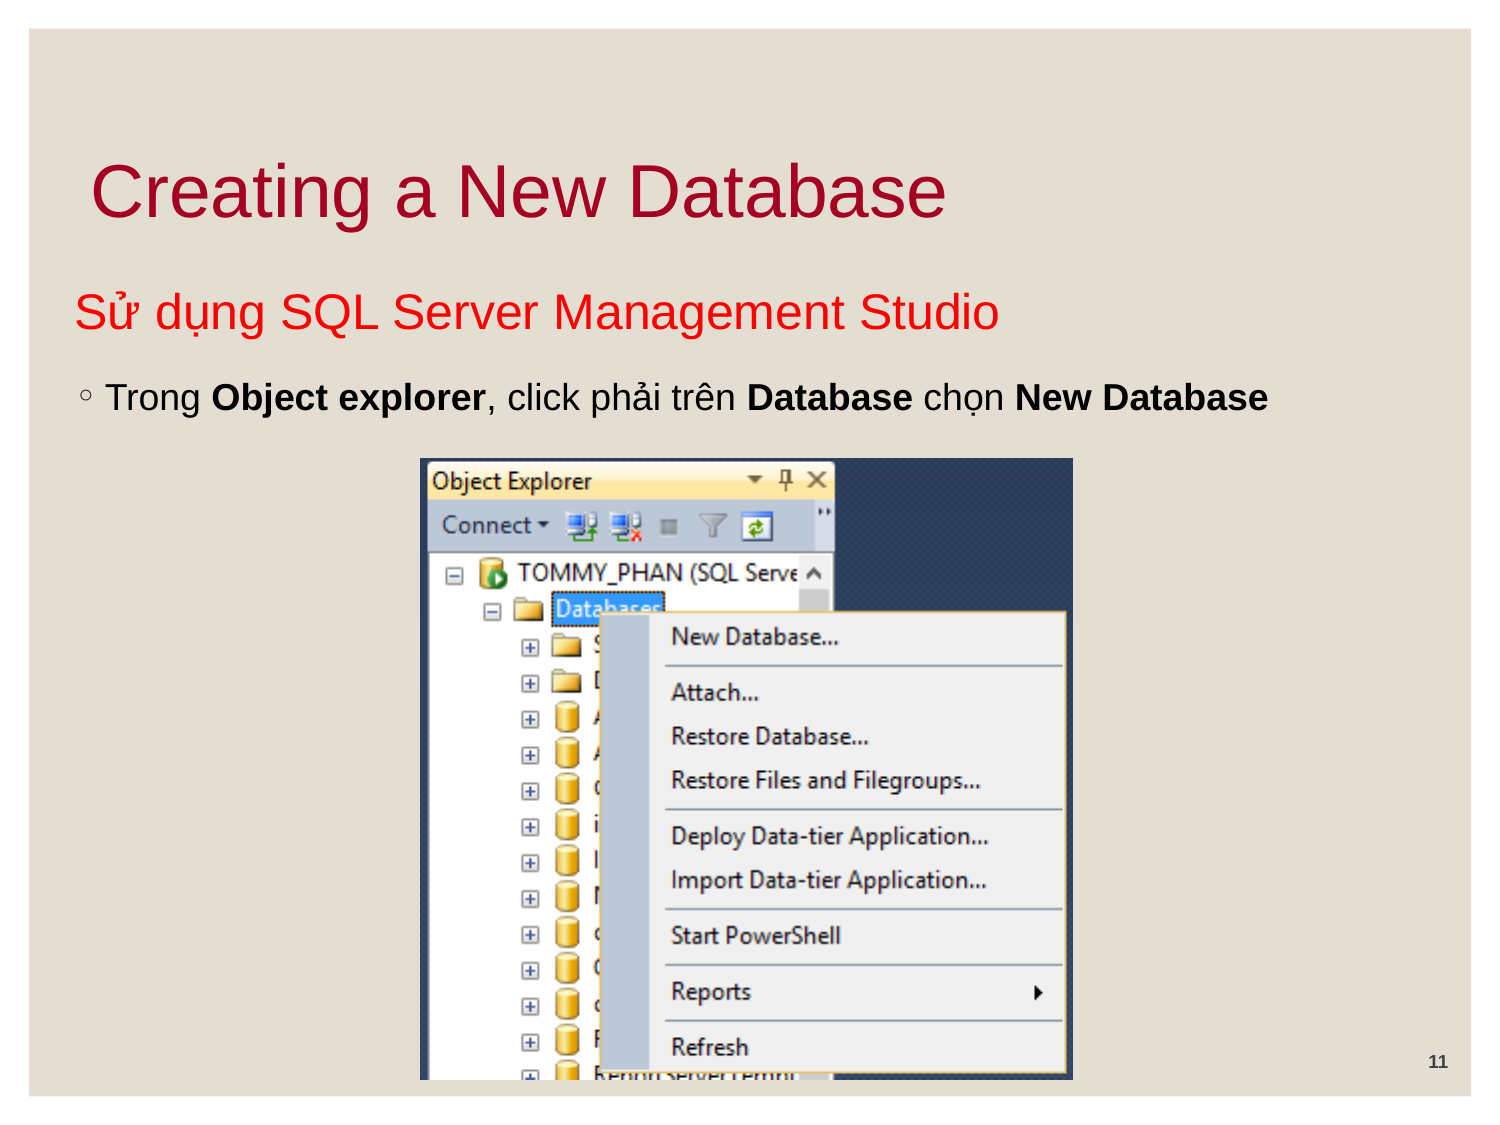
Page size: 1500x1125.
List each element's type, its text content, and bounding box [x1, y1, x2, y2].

picture [420, 458, 1073, 1080]
slide_number 11 [1283, 1035, 1464, 1080]
title Sử dụng SQL Server Management Studio [59, 201, 1410, 365]
list Trong Object explorer, click phải trên Database chọn New Database [59, 365, 1410, 1003]
text_box Creating a New Database [74, 74, 1425, 300]
